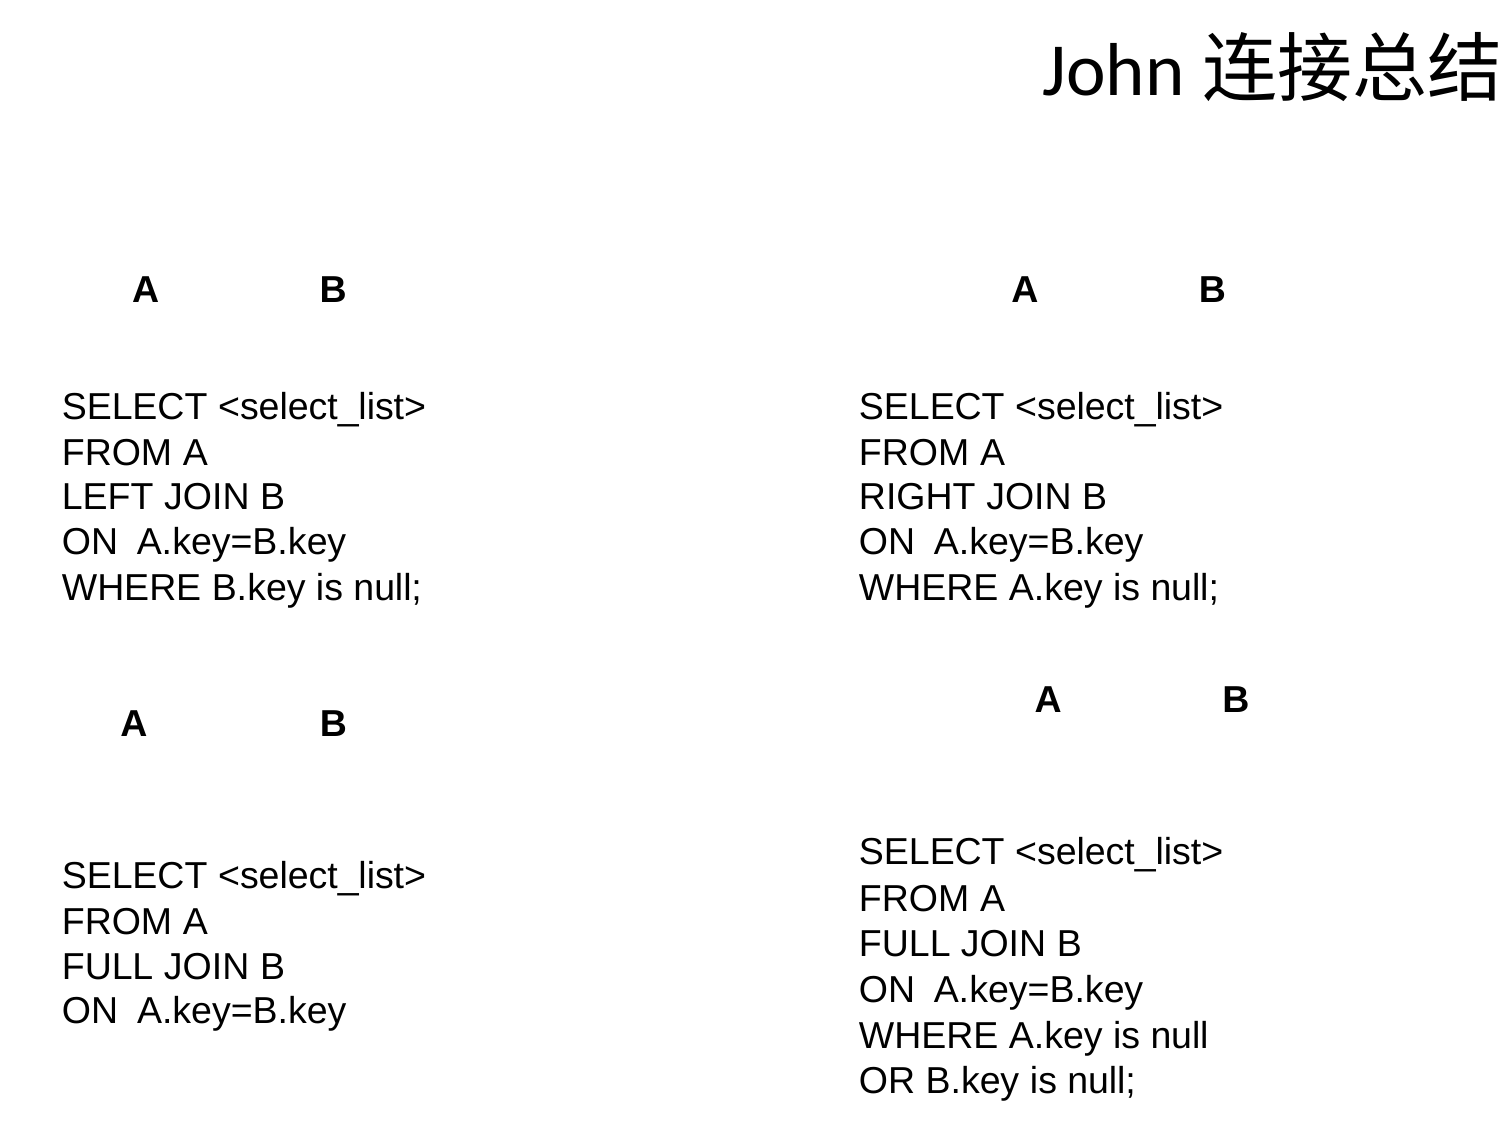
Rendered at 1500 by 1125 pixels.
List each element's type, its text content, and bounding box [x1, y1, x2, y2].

text_box B [1222, 678, 1306, 721]
text_box LEFT JOIN B [61, 475, 341, 518]
text_box B [319, 701, 403, 744]
text_box SELECT <select_list> FROM A [858, 385, 1279, 474]
text_box A [120, 701, 204, 744]
text_box SELECT <select_list> FROM A [61, 385, 482, 474]
text_box SELECT <select_list> FROM A FULL JOIN B [61, 853, 482, 987]
text_box John连接总结 [1042, 9, 1500, 111]
text_box A [1011, 267, 1095, 310]
text_box ON A.key=B.key [61, 989, 403, 1031]
text_box ON A.key=B.key WHERE A.key is null; [858, 520, 1273, 609]
text_box RIGHT JOIN B [858, 475, 1163, 518]
text_box A [132, 267, 216, 310]
text_box B [319, 267, 403, 310]
text_box A [1034, 678, 1118, 721]
text_box B [1198, 267, 1283, 310]
text_box ON A.key=B.key WHERE B.key is null; [61, 520, 478, 609]
text_box SELECT <select_list> FROM A FULL JOIN B ON A.key=B.key WHERE A.key is null OR B.key is null; [858, 830, 1279, 1101]
